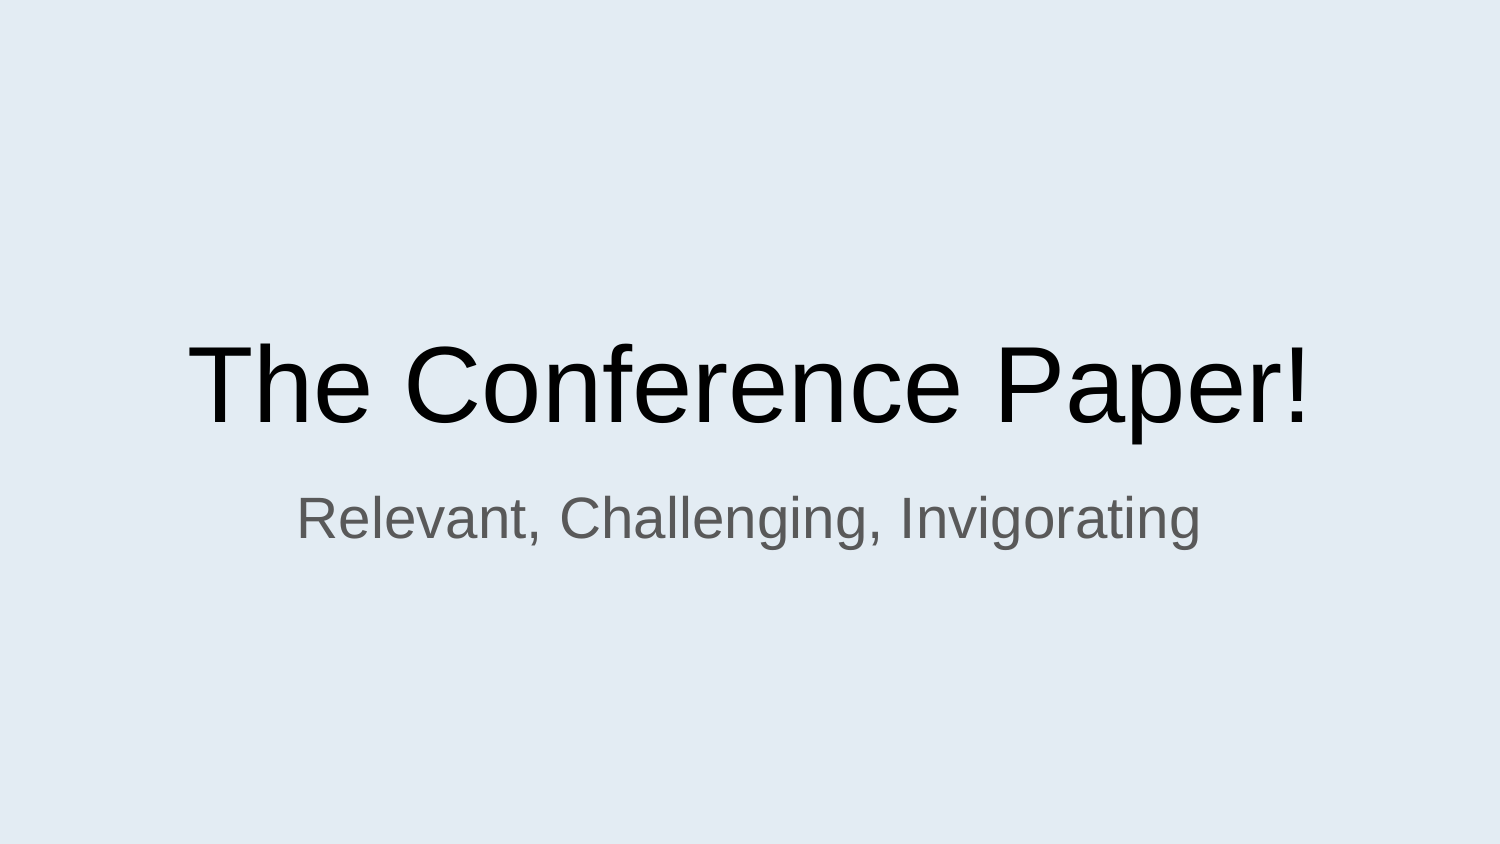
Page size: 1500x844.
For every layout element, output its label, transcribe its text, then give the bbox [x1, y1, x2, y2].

subtitle Relevant, Challenging, Invigorating [51, 464, 1449, 595]
title The Conference Paper! [51, 122, 1449, 459]
